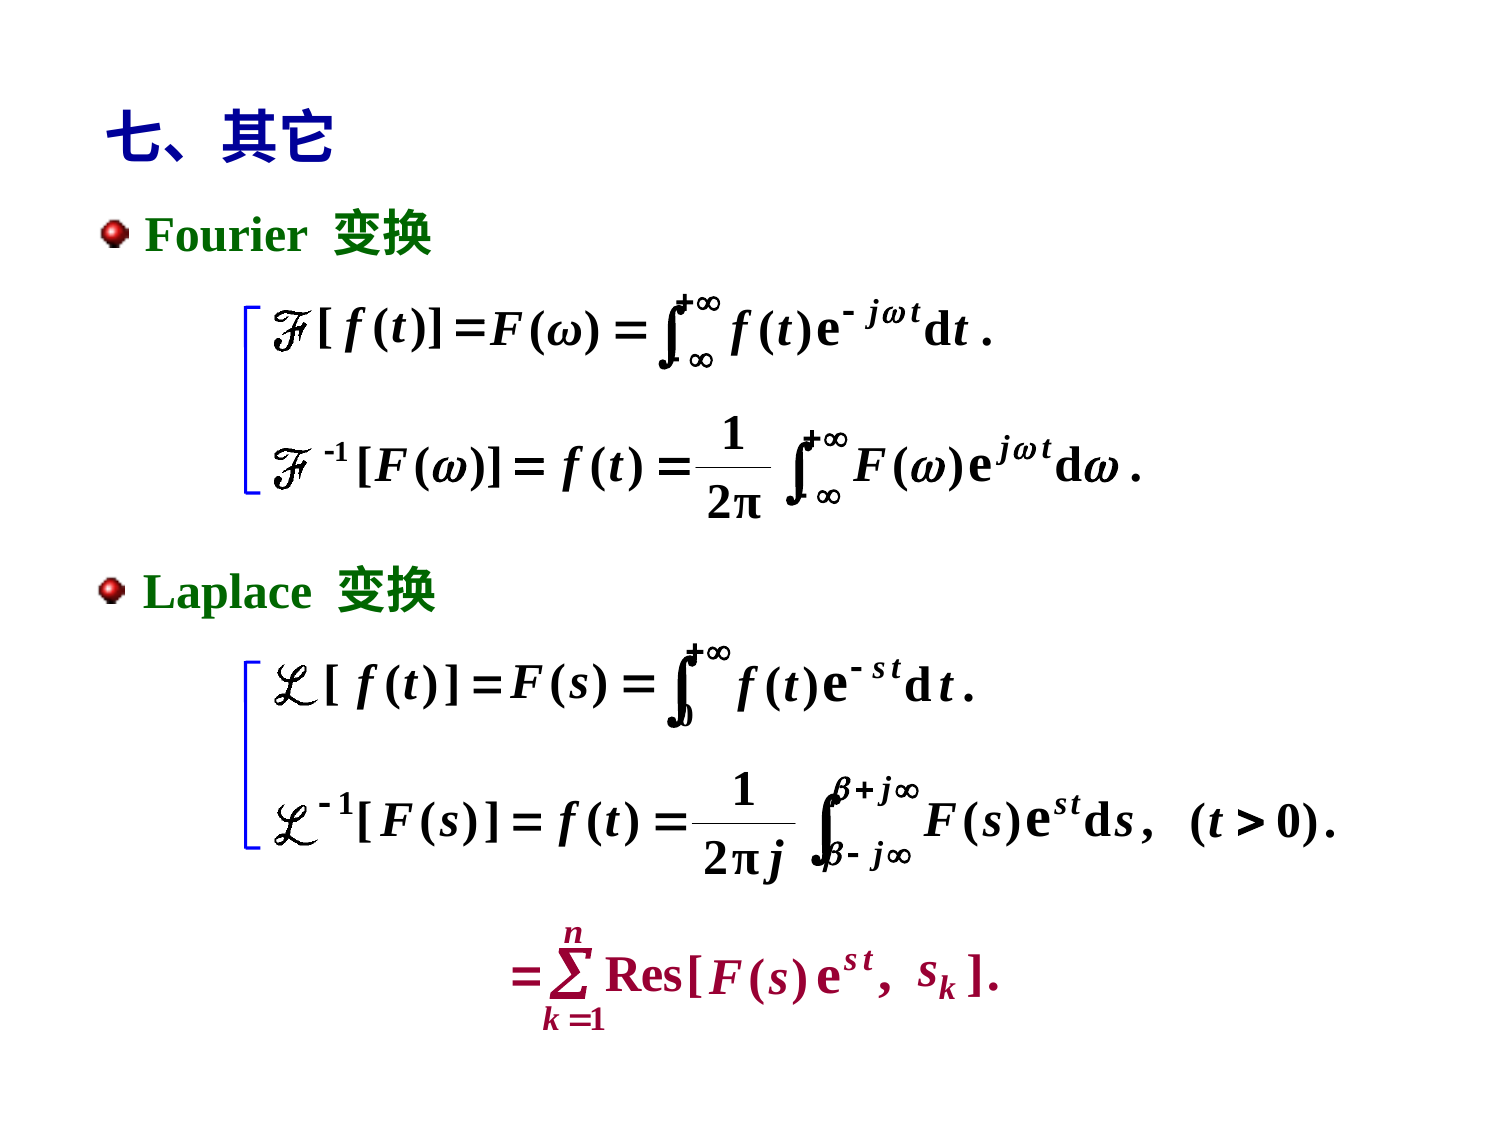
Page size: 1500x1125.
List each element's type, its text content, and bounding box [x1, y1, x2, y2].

text_box Laplace 变换 [80, 550, 475, 626]
text_box Fourier 变换 [81, 194, 470, 269]
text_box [504, 885, 1002, 1042]
picture [96, 215, 129, 248]
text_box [245, 279, 1145, 536]
text_box 七、其它 [89, 92, 366, 178]
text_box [245, 629, 1338, 892]
picture [94, 573, 125, 604]
